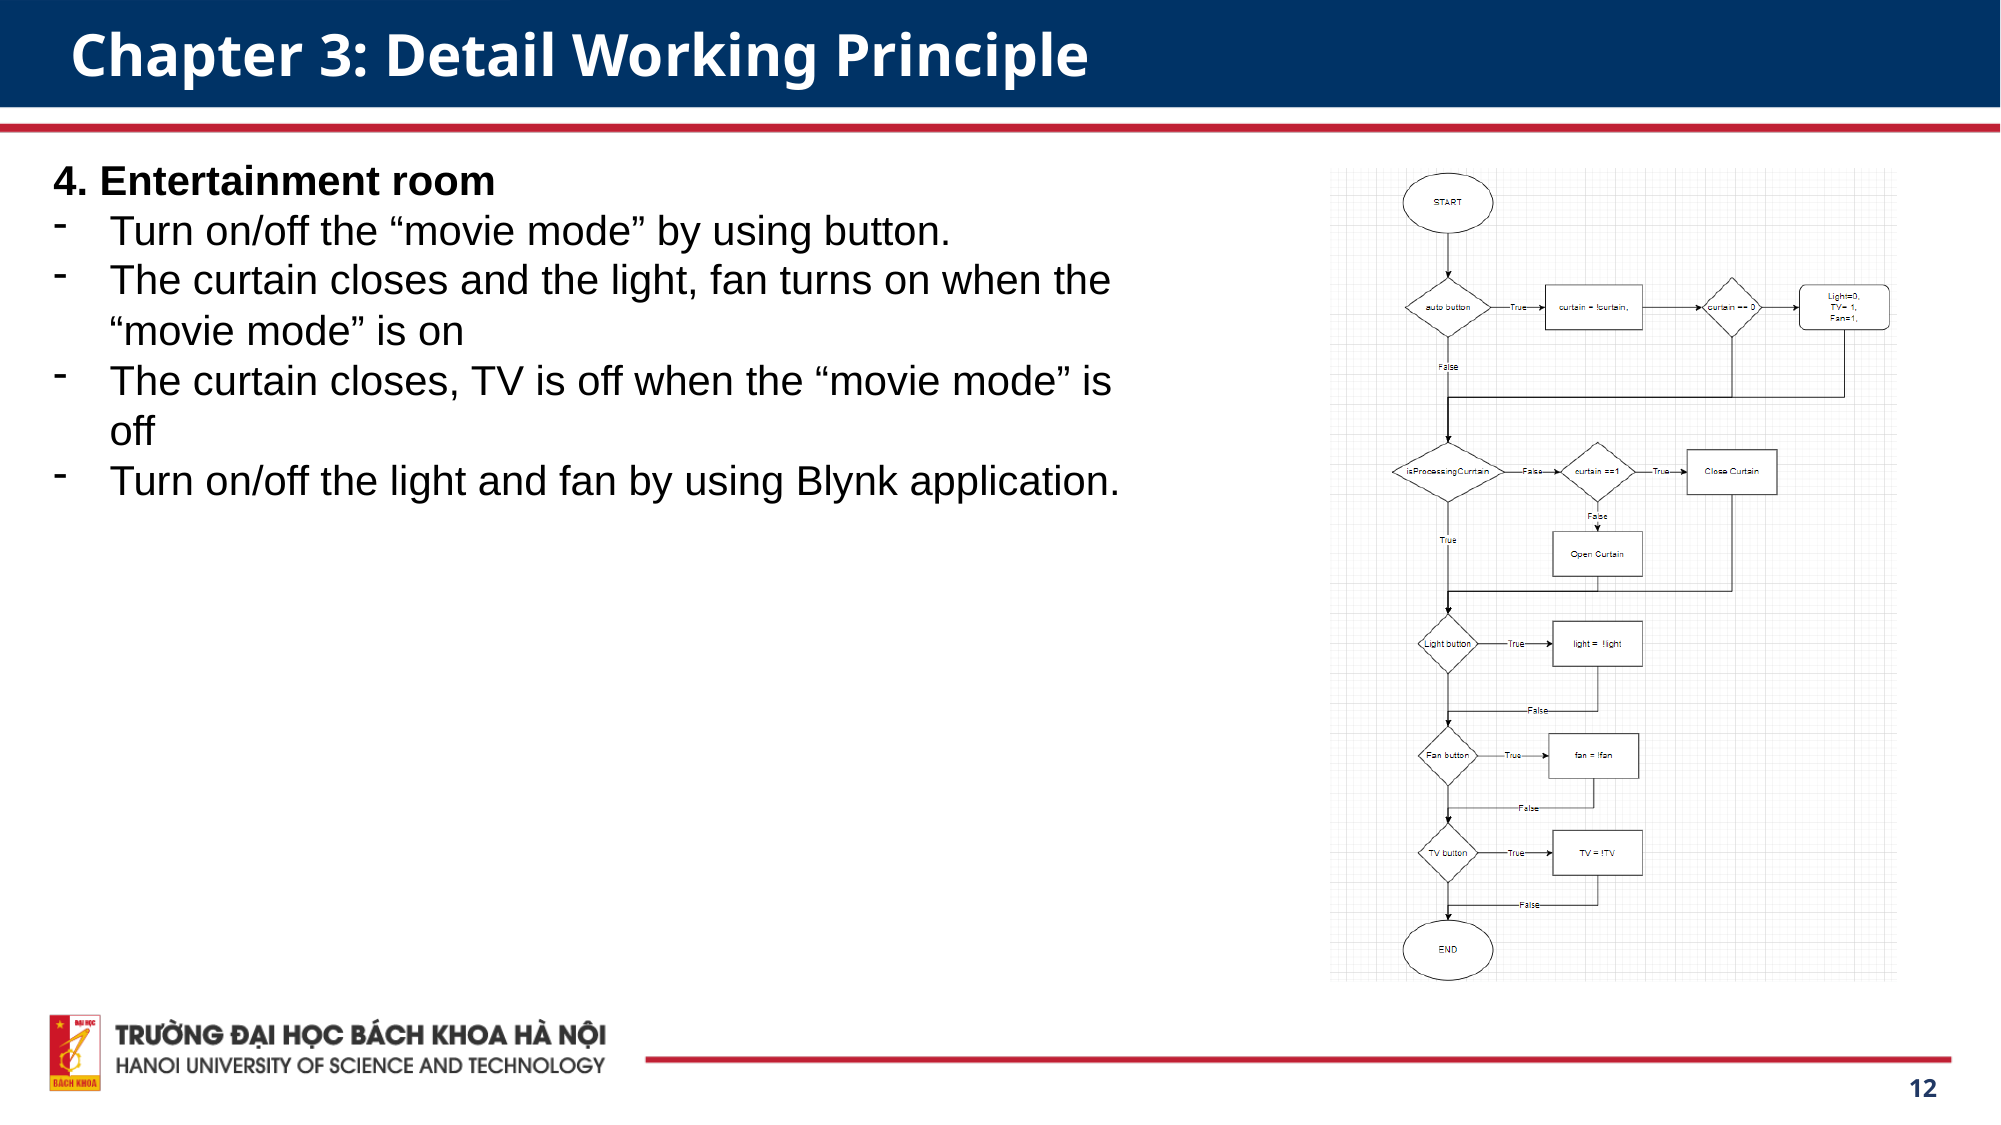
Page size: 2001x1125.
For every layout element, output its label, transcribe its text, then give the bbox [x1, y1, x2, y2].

slide_number 12 [1502, 1065, 1953, 1125]
picture [0, 0, 2001, 1125]
title Chapter 3: Detail Working Principle [55, 18, 1945, 90]
text_box 4. Entertainment room Turn on/off the “movie mode” by using button. The curtain closes and the light, fan turns on when the “movie mode” is on The curtain closes, TV is off when the “movie mode” is off Turn on/off the light and fan by using Blynk application. [38, 145, 1174, 511]
